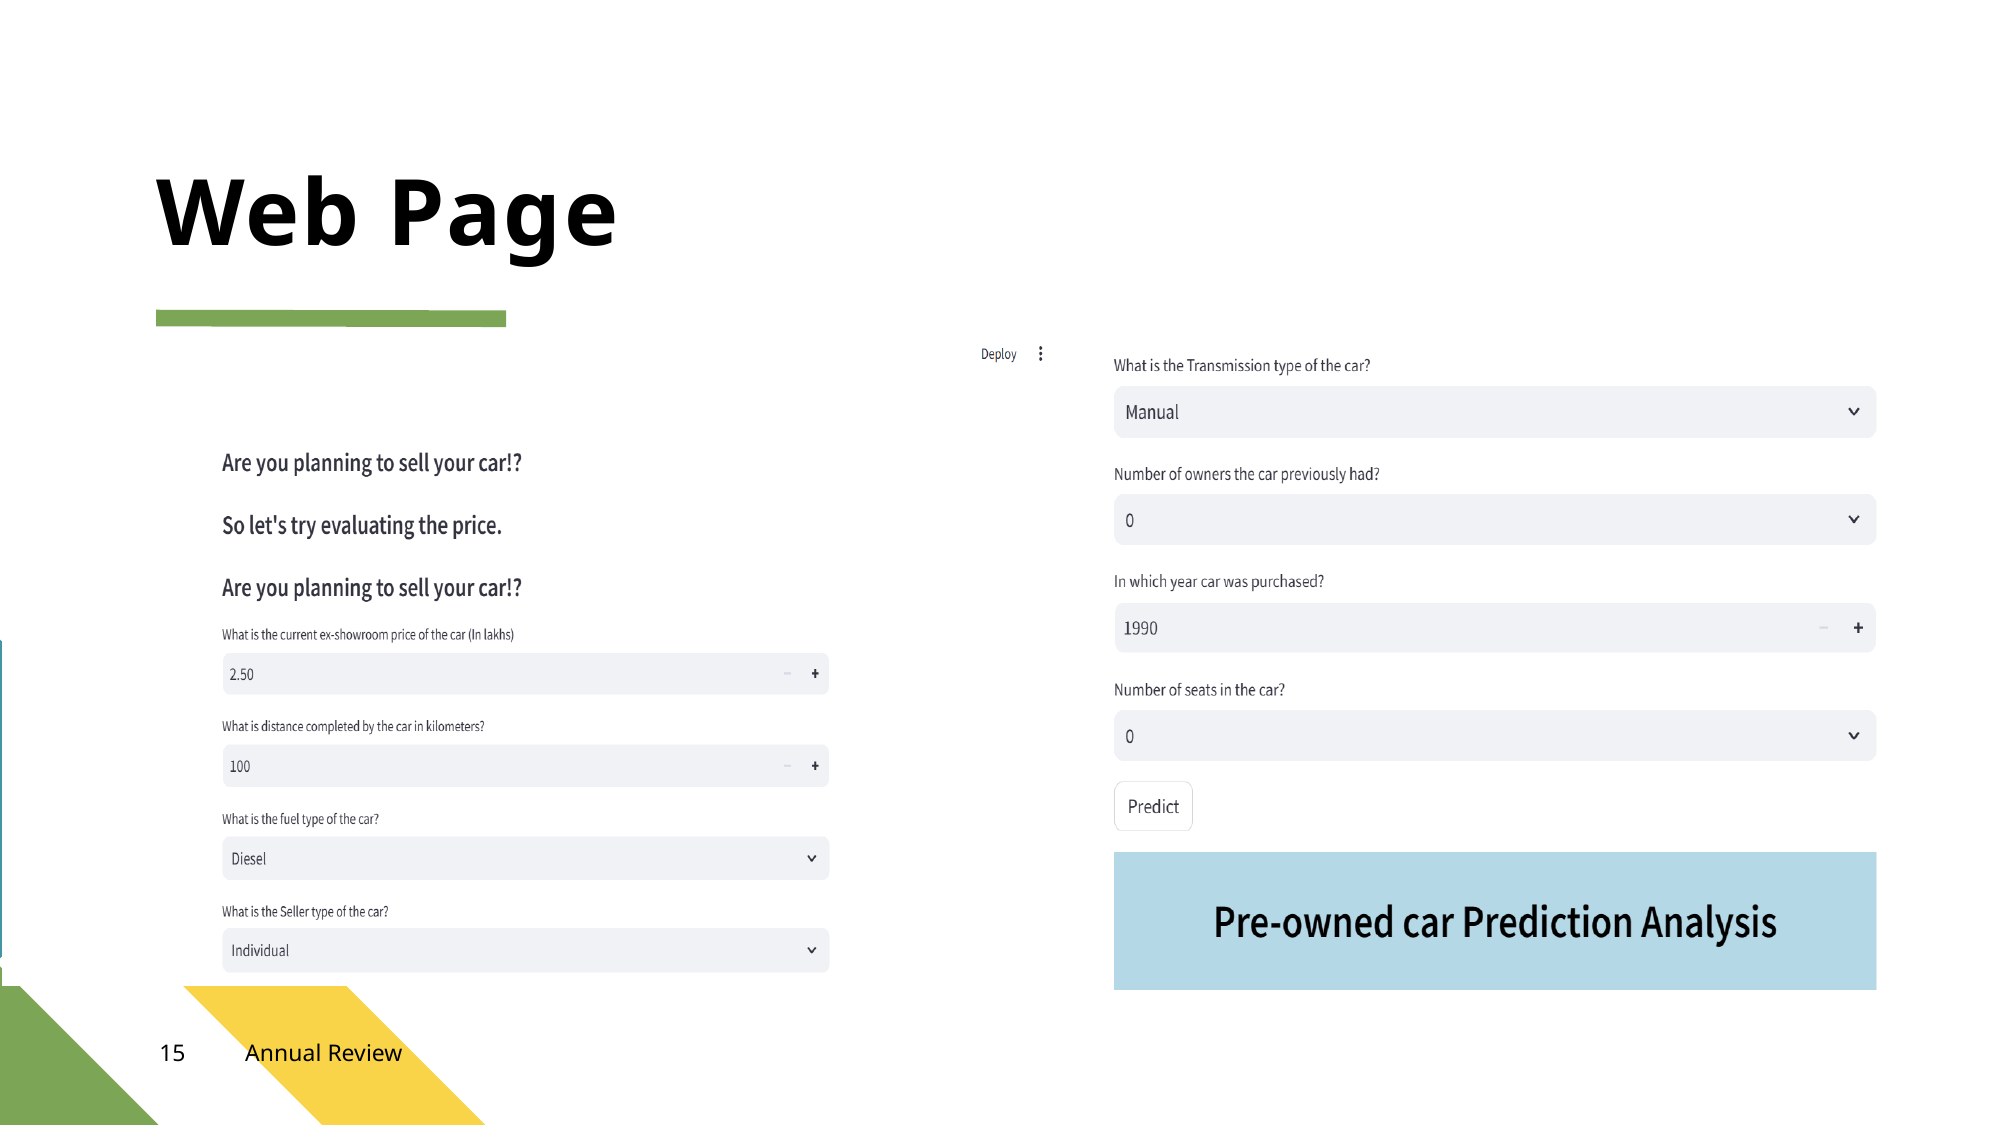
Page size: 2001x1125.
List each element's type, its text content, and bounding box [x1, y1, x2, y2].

slide_number 15 [159, 1038, 246, 1080]
title Web Page [156, 165, 999, 266]
footer Annual Review [246, 1038, 491, 1080]
picture [2, 0, 2000, 1125]
